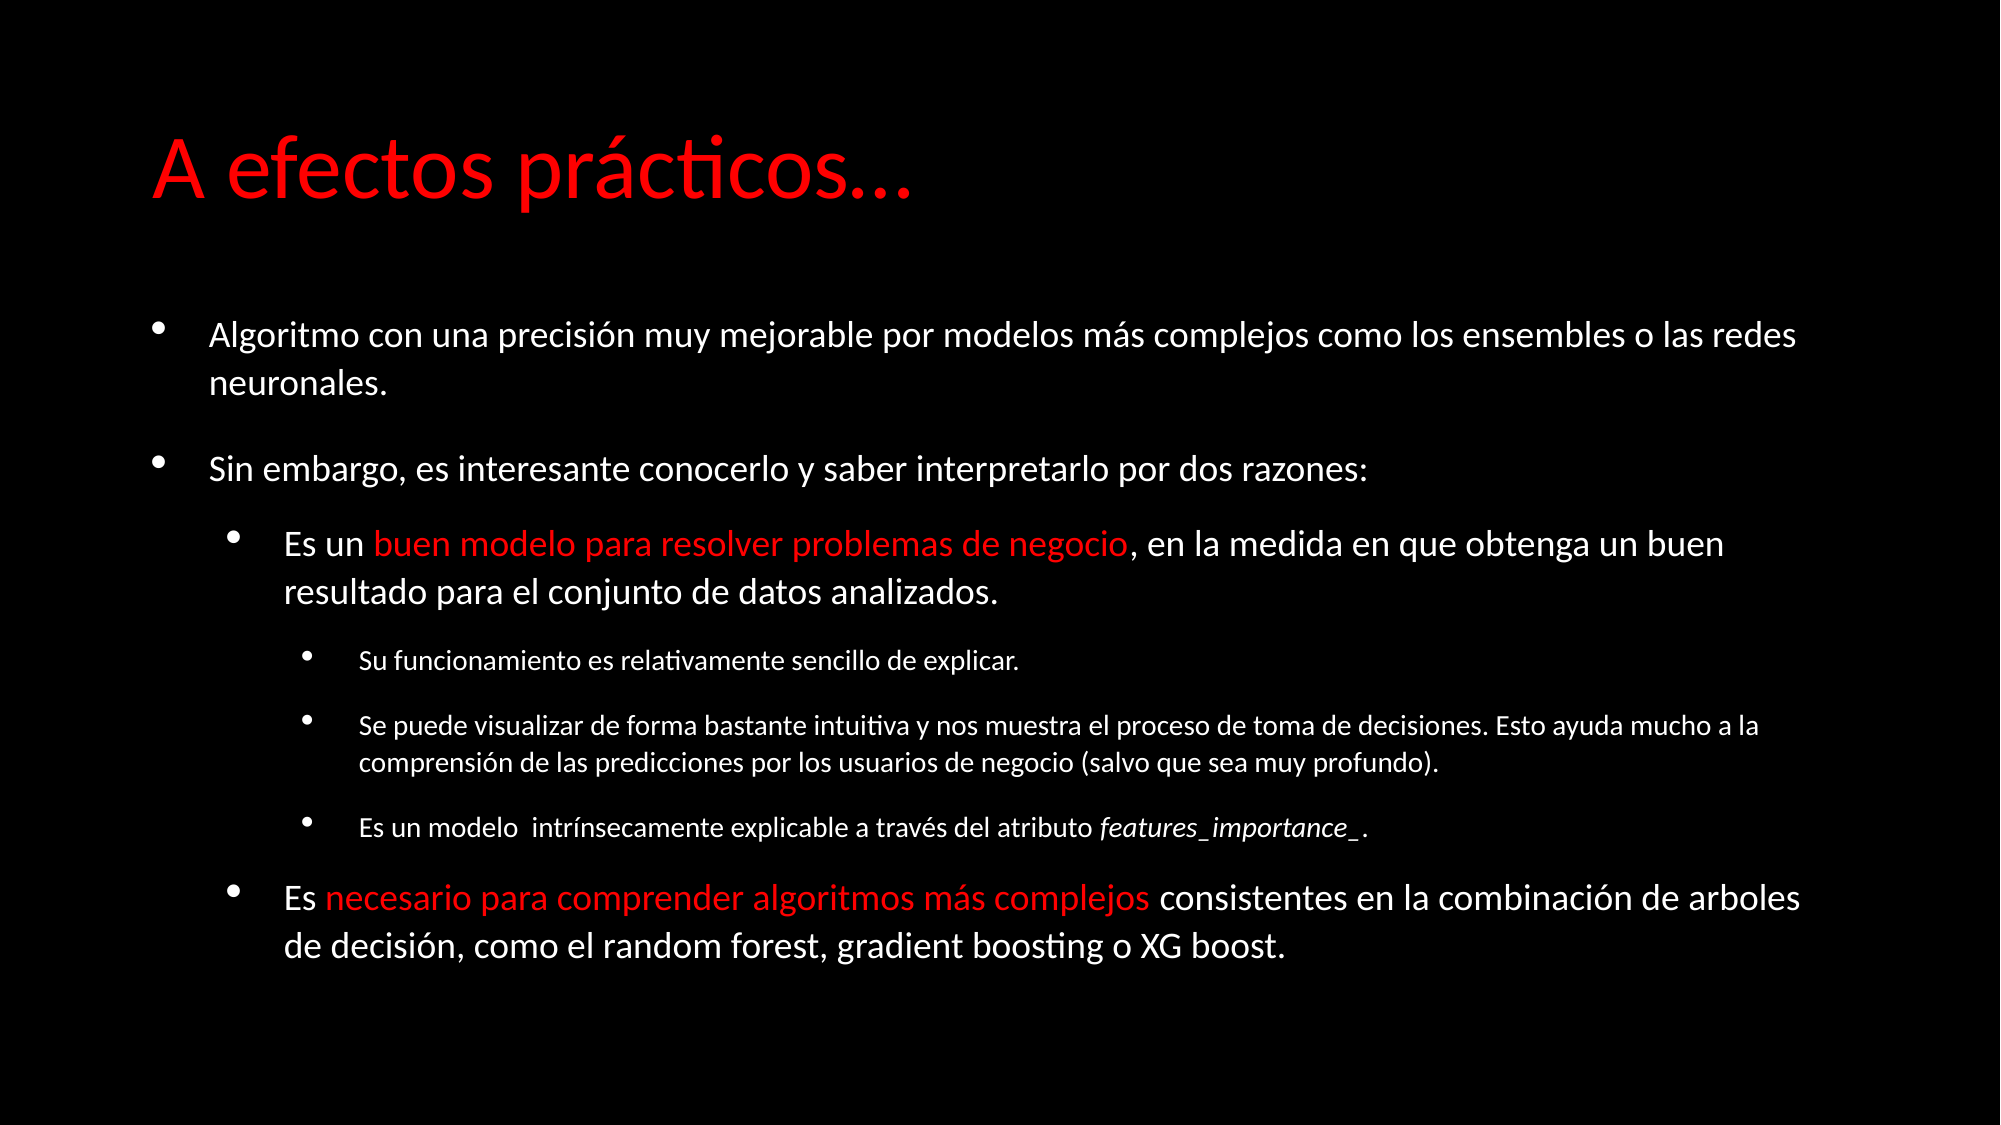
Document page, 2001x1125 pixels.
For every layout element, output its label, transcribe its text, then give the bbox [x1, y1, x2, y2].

title A efectos prácticos… [137, 59, 1863, 278]
list Algoritmo con una precisión muy mejorable por modelos más complejos como los ensembles o las redes neuronales. Sin embargo, es interesante conocerlo y saber interpretarlo por dos razones: Es un buen modelo para resolver problemas de negocio, en la medida en que obtenga un buen resultado para el conjunto de datos analizados. Su funcionamiento es relativamente sencillo de explicar. Se puede visualizar de forma bastante intuitiva y nos muestra el proceso de toma de decisiones. Esto ayuda mucho a la comprensión de las predicciones por los usuarios de negocio (salvo que sea muy profundo). Es un modelo intrínsecamente explicable a través del atributo features_importance_. Es necesario para comprender algoritmos más complejos consistentes en la combinación de arboles de decisión, como el random forest, gradient boosting o XG boost. [137, 299, 1863, 1014]
